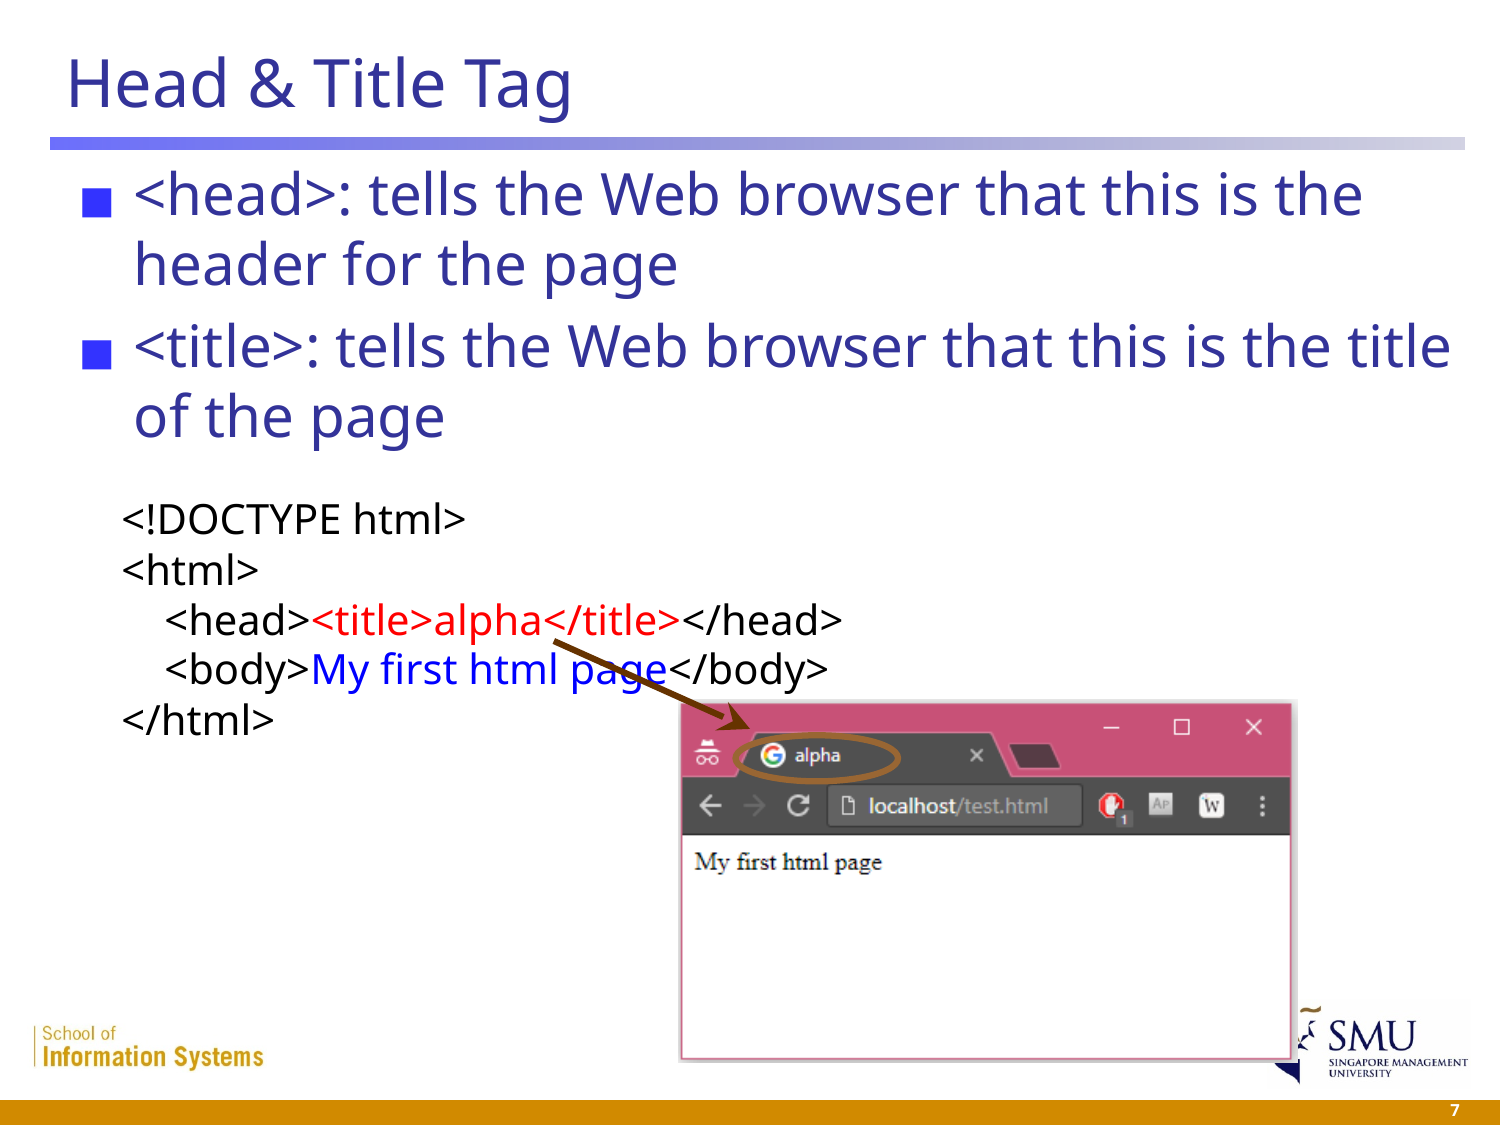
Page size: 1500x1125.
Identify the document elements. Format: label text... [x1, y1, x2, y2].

slide_number ‹#› [1262, 1072, 1475, 1123]
picture [27, 1012, 267, 1073]
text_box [553, 640, 751, 730]
list <head>: tells the Web browser that this is the header for the page <title>: tells the Web browser that this is the title of the page [62, 149, 1475, 1063]
title Head & Title Tag [50, 24, 1463, 138]
picture [678, 699, 1471, 1072]
